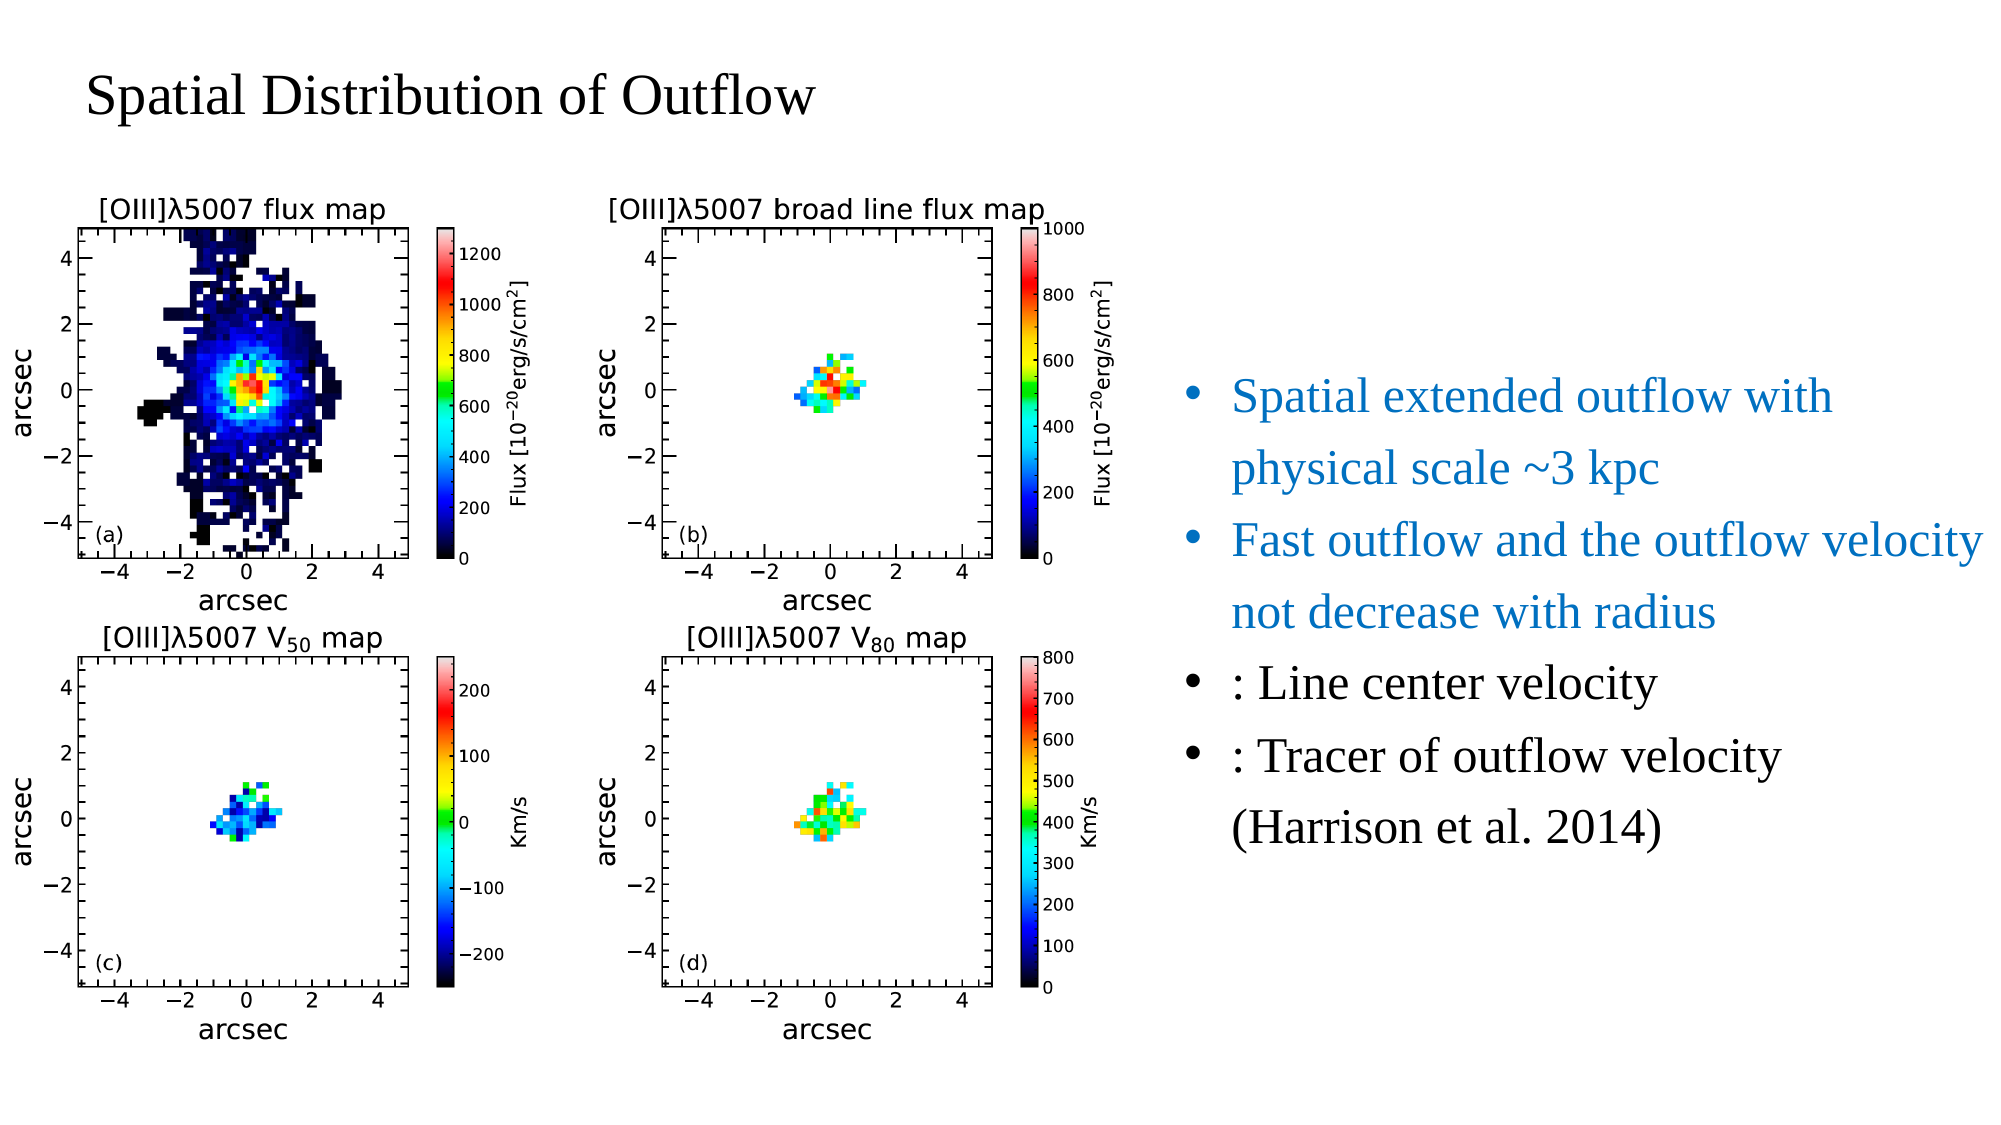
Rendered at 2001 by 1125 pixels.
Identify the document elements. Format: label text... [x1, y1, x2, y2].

picture [0, 183, 1122, 1051]
text_box Spatial Distribution of Outflow [70, 48, 1912, 134]
